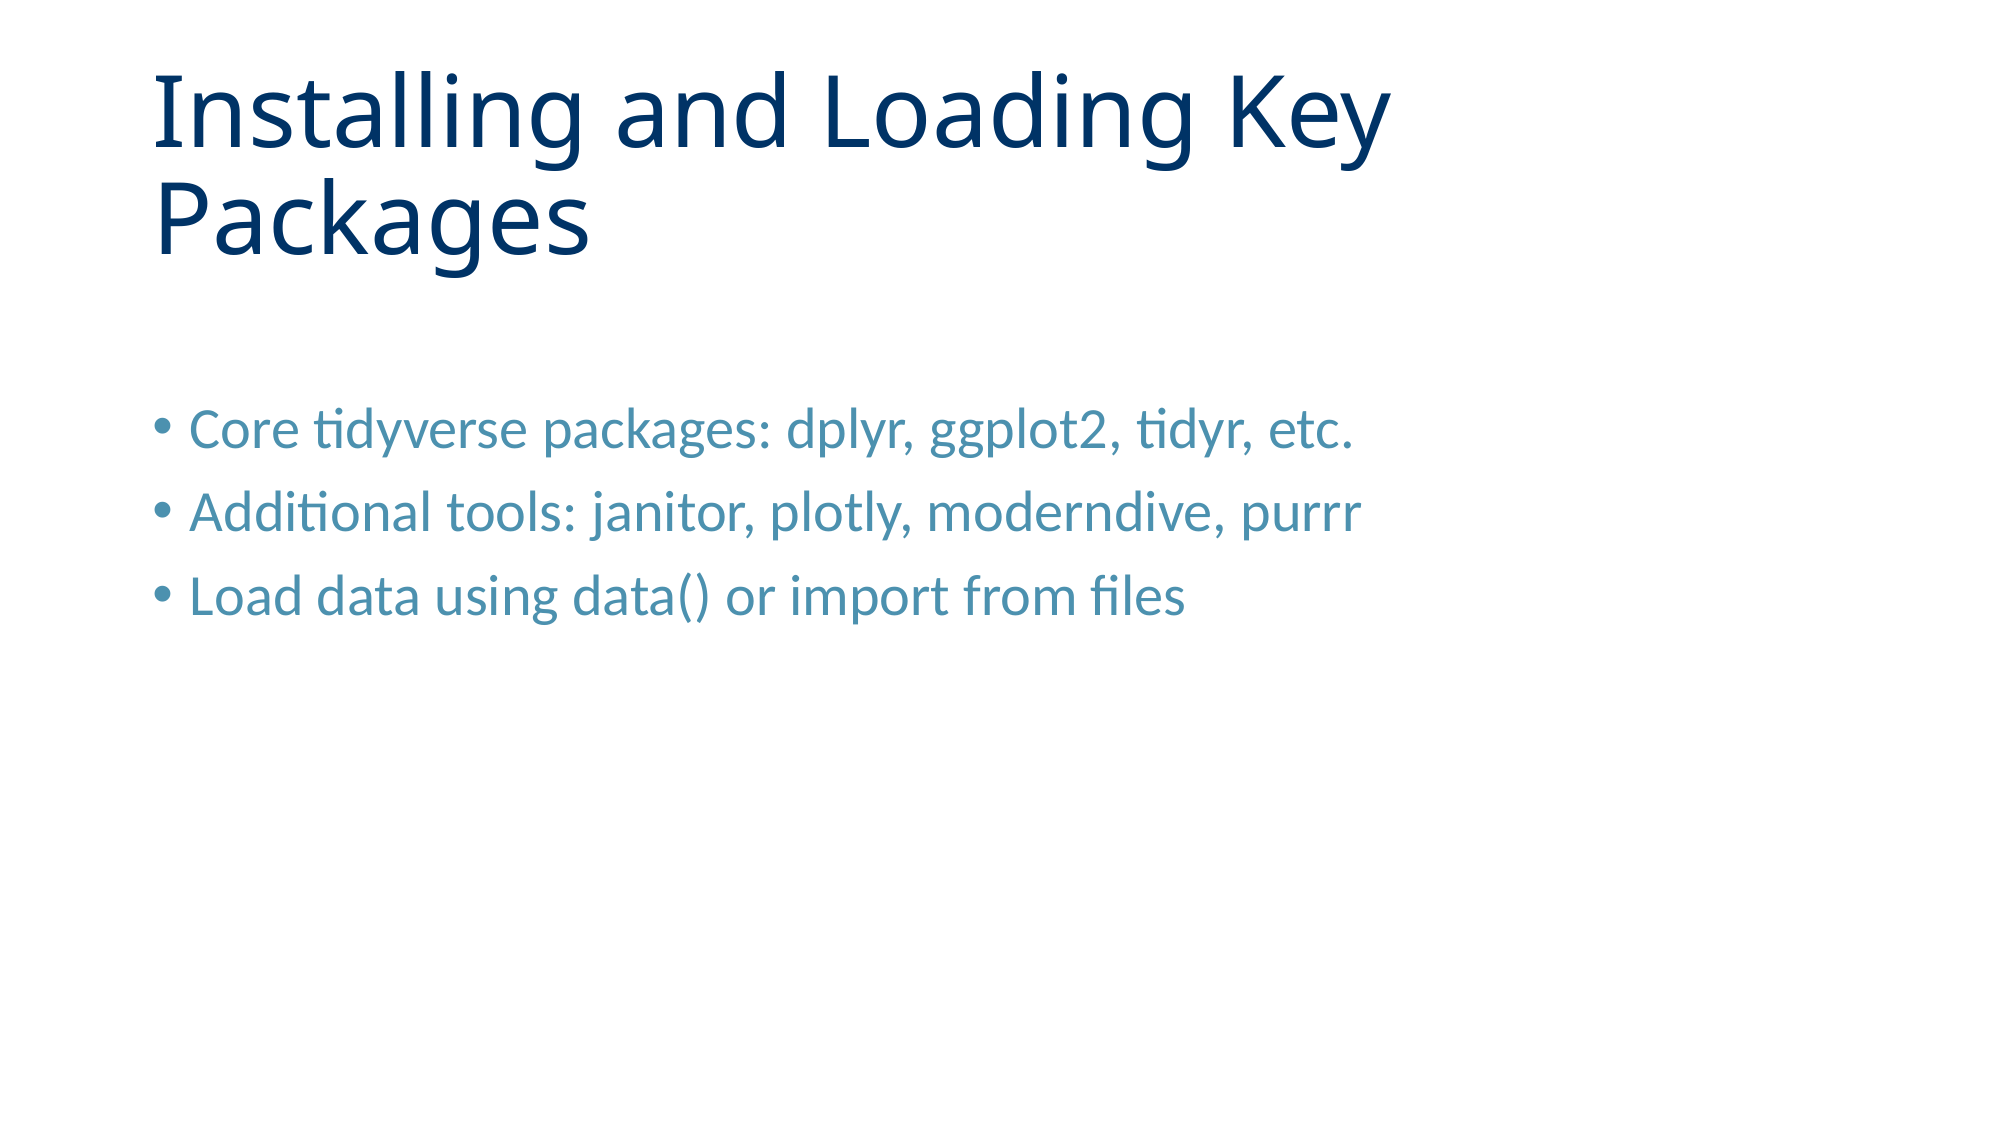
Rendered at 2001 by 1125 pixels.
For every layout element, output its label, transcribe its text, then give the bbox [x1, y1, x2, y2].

list Core tidyverse packages: dplyr, ggplot2, tidyr, etc. Additional tools: janitor, plotly, moderndive, purrr Load data using data() or import from files [137, 299, 1863, 1014]
title Installing and Loading Key Packages [137, 59, 1863, 278]
